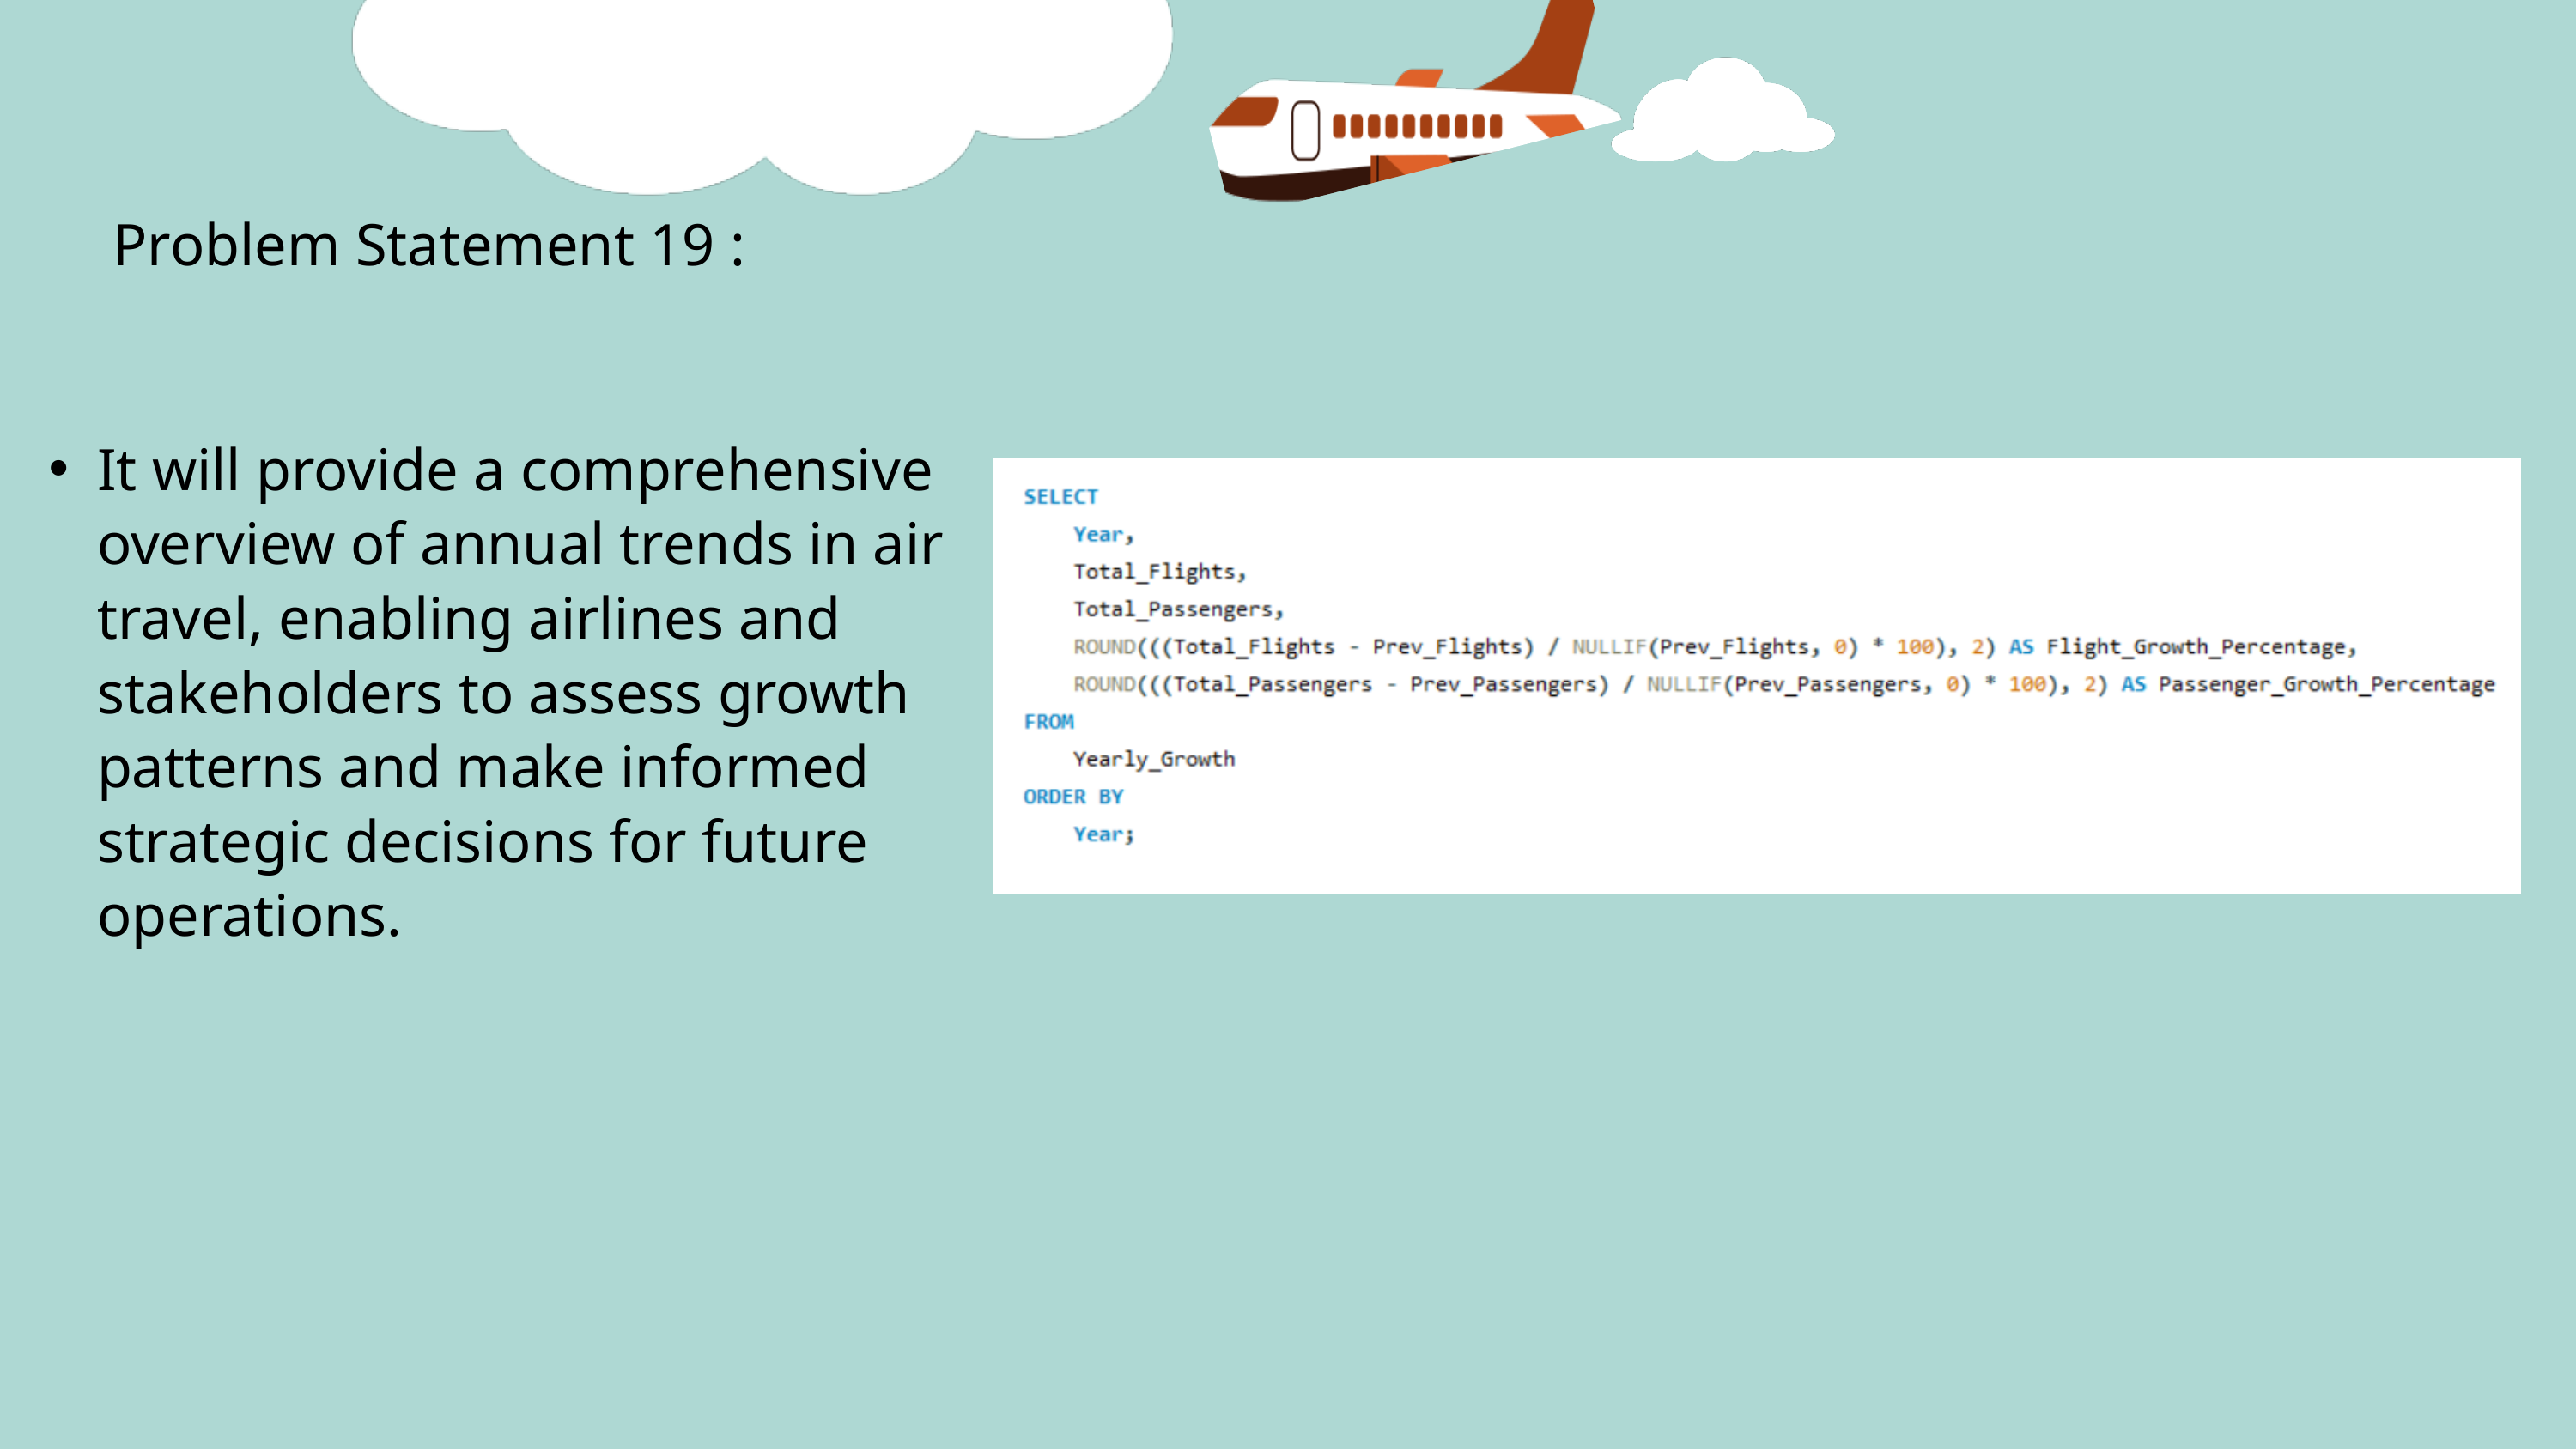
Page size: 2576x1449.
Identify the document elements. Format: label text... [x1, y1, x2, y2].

text_box [1597, 48, 1847, 168]
text_box [337, 0, 1190, 219]
text_box Problem Statement 19 : [109, 202, 764, 277]
text_box [1189, 0, 1623, 219]
text_box [992, 458, 2521, 894]
text_box It will provide a comprehensive overview of annual trends in air travel, enabling airlines and stakeholders to assess growth patterns and make informed strategic decisions for future operations. [0, 353, 969, 1022]
